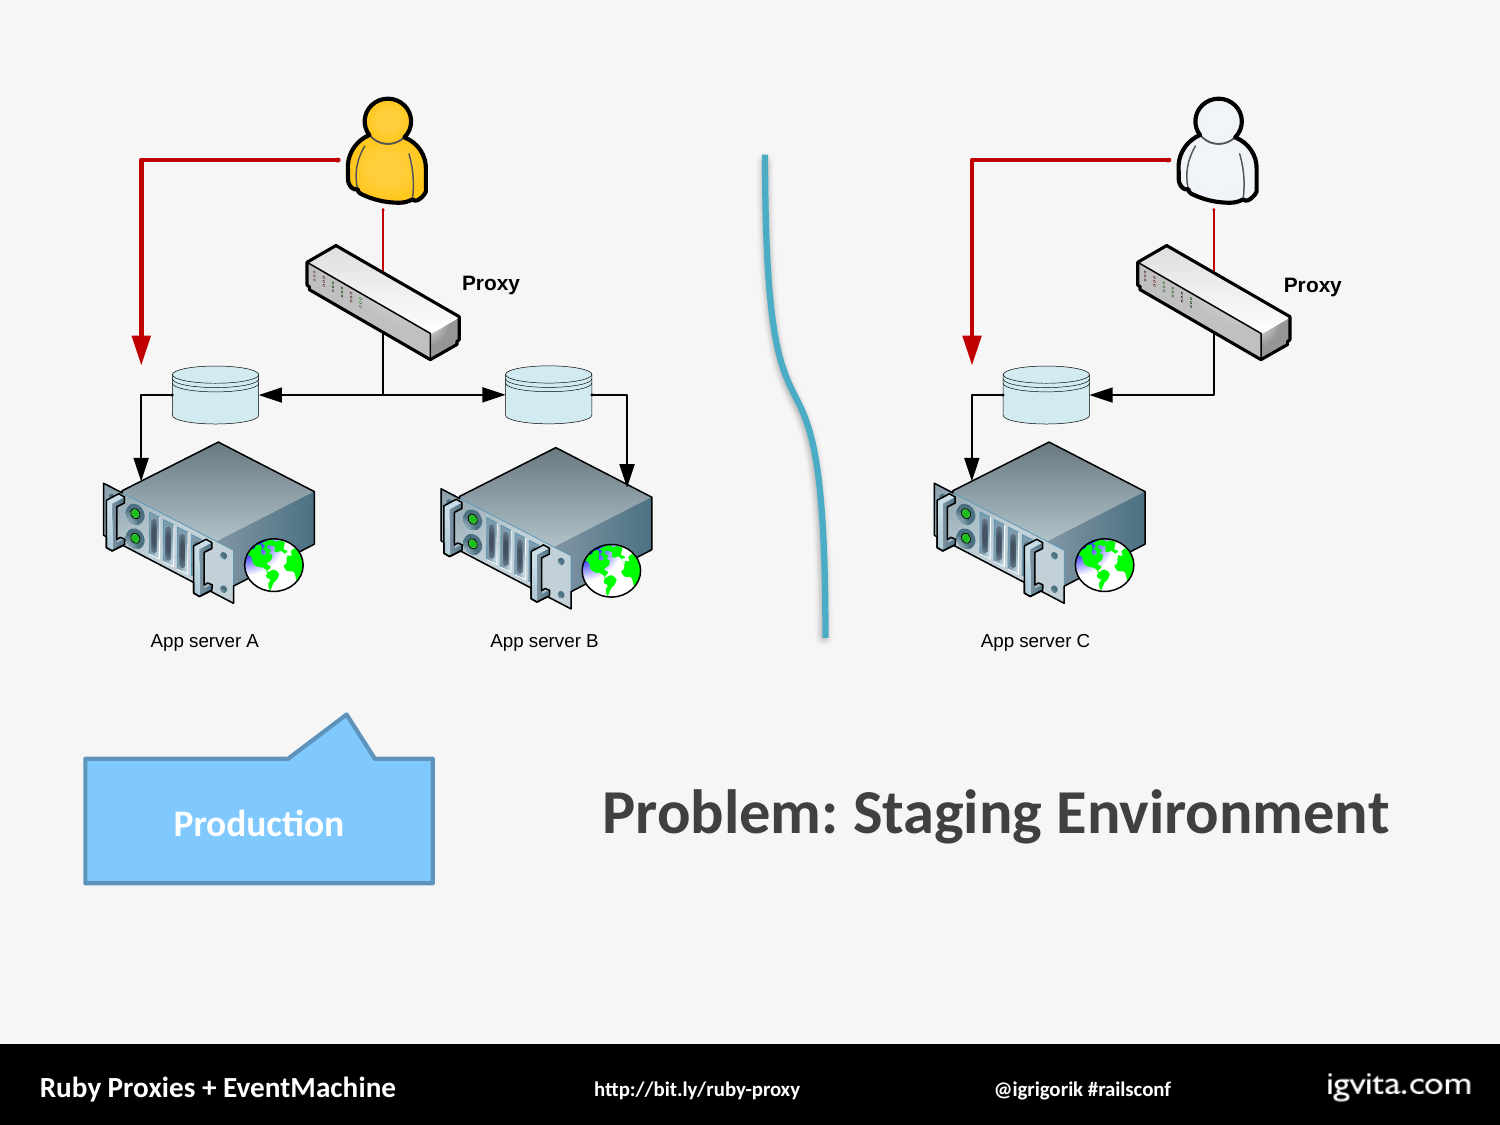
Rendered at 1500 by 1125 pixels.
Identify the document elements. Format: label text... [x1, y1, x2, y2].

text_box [553, 365, 1038, 427]
text_box Production [83, 712, 435, 886]
picture [1323, 1070, 1475, 1105]
picture [930, 93, 1345, 656]
picture [100, 93, 656, 656]
text_box Problem: Staging Environment [130, 607, 1406, 854]
